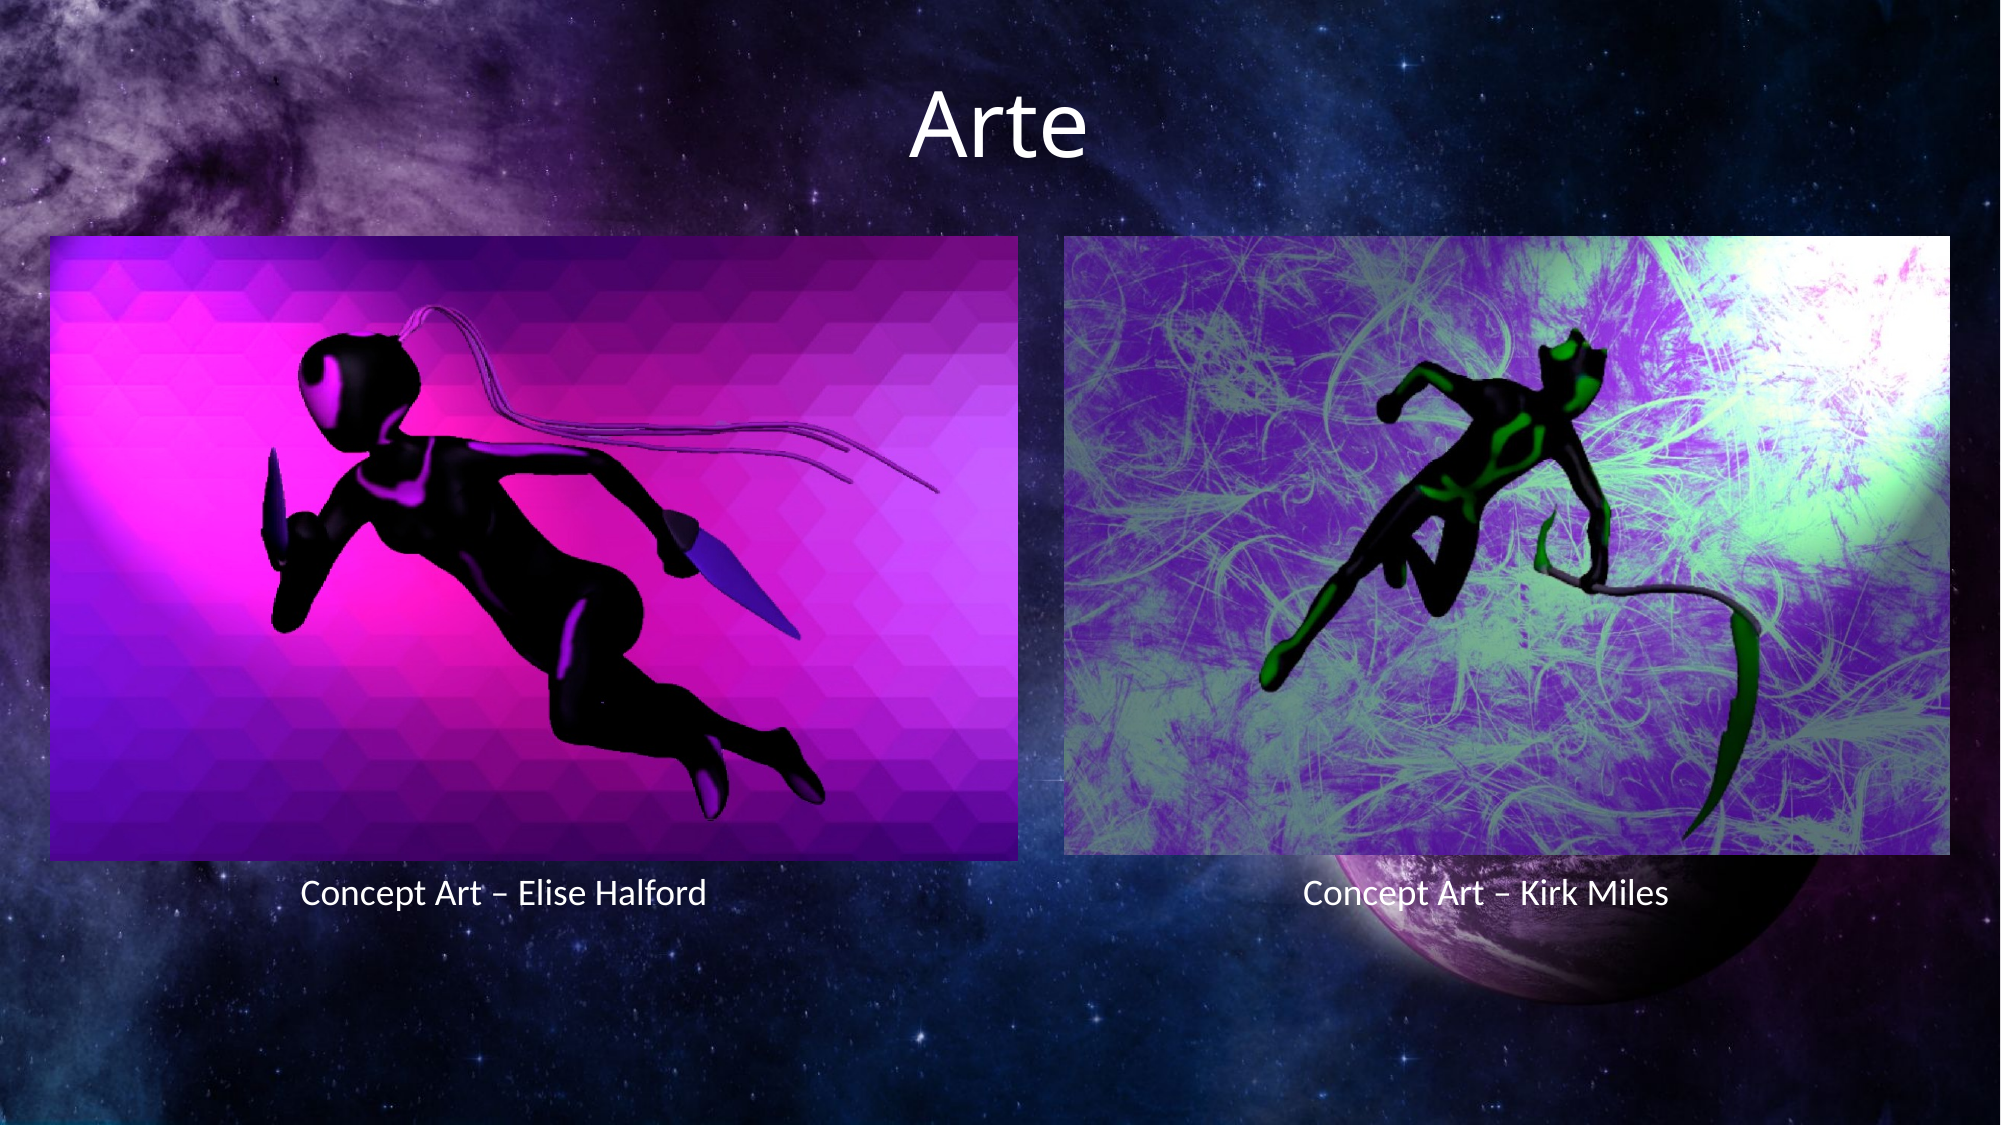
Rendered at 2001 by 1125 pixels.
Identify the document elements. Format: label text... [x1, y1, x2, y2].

text_box Arte [137, 19, 1863, 237]
picture [0, 0, 2001, 1125]
text_box Concept Art – Kirk Miles [1288, 863, 1685, 921]
text_box Concept Art – Elise Halford [285, 869, 723, 921]
